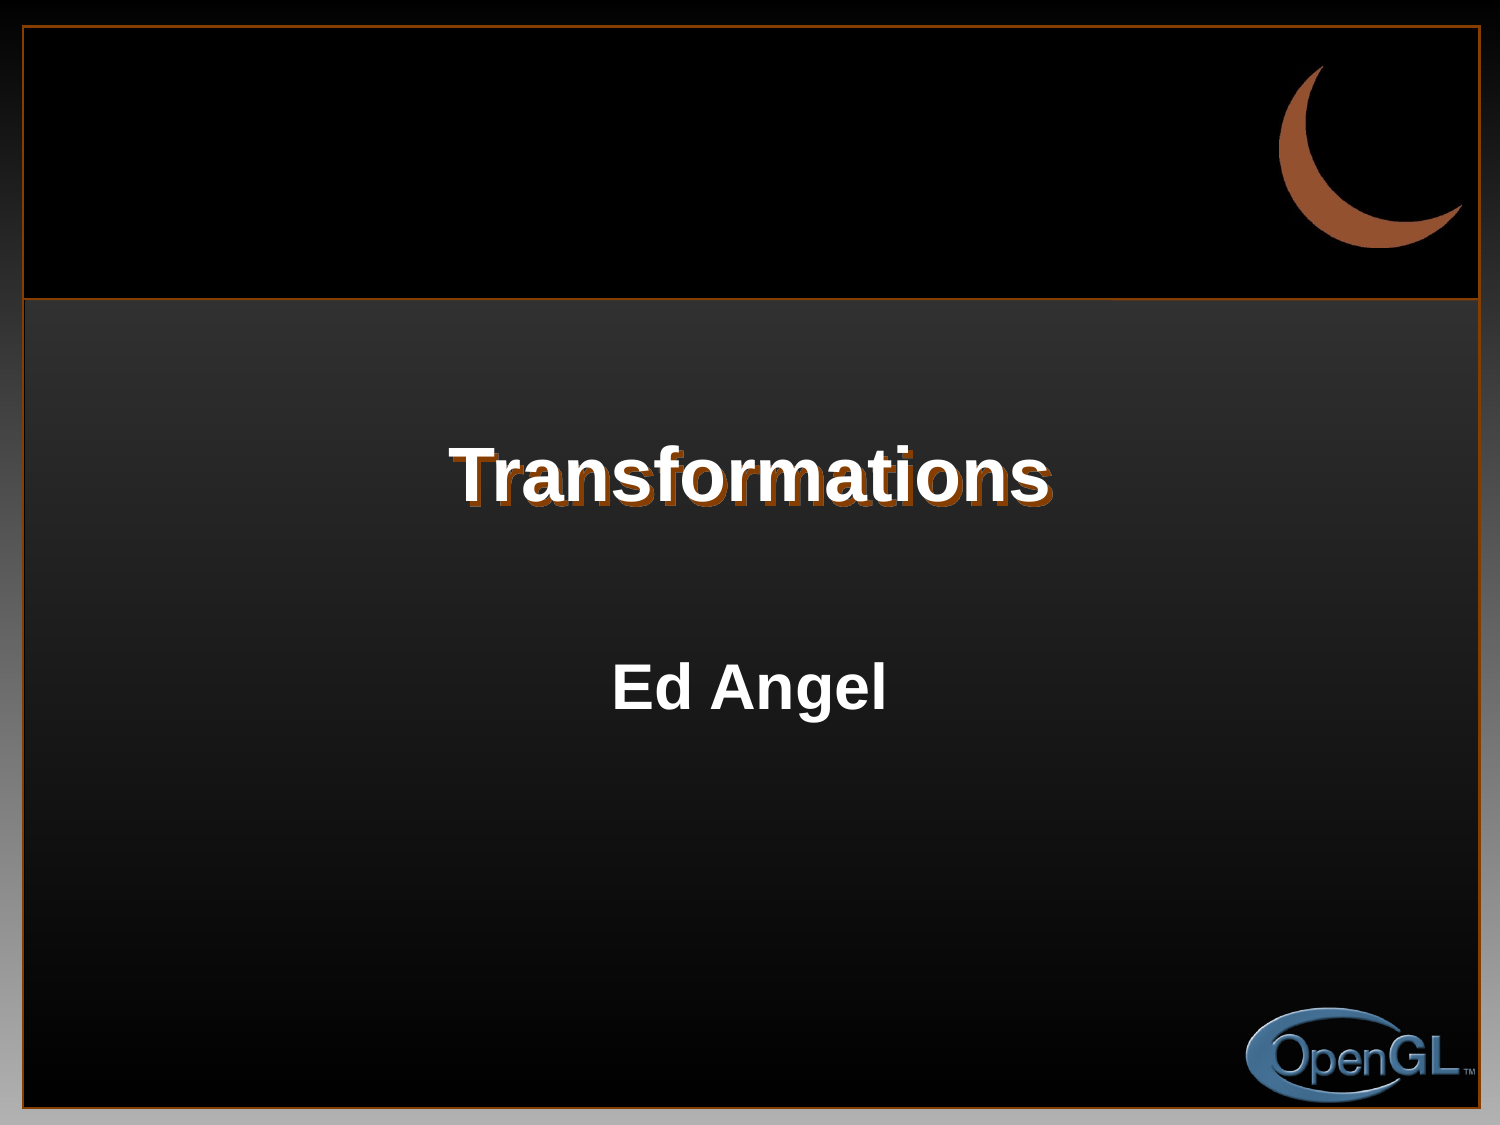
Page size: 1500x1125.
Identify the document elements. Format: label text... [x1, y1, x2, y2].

subtitle Ed Angel [224, 637, 1276, 926]
title Transformations [112, 374, 1388, 563]
picture [1279, 66, 1462, 248]
picture [1240, 994, 1477, 1116]
